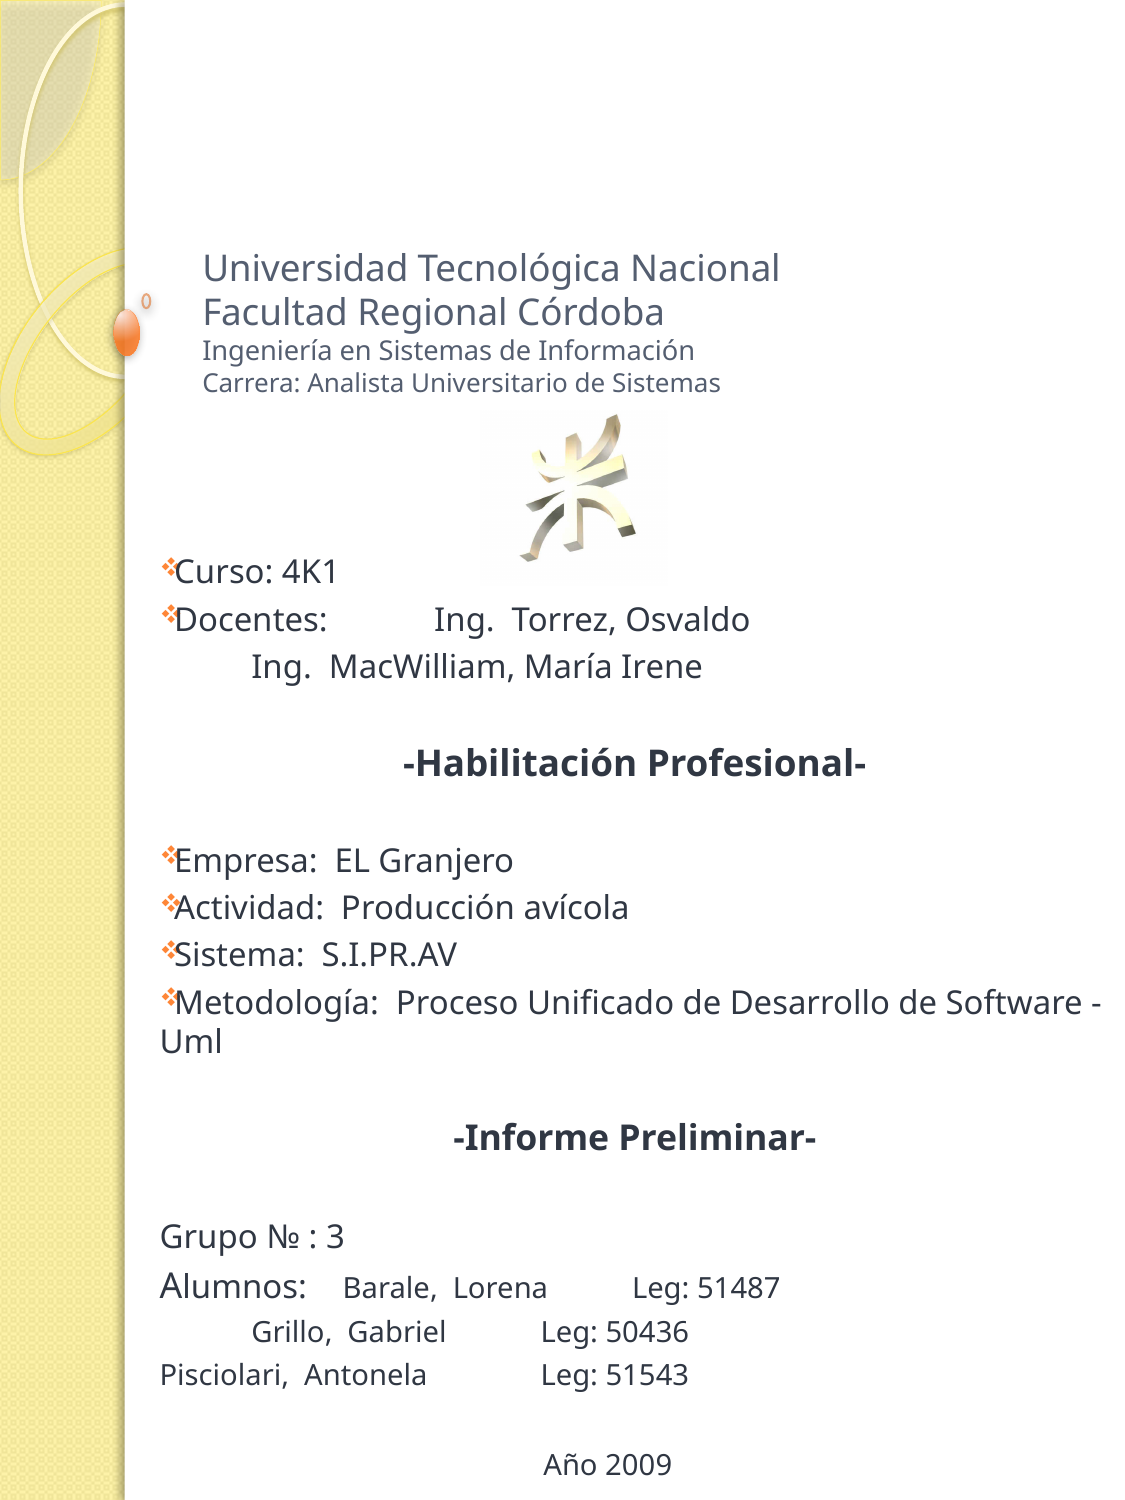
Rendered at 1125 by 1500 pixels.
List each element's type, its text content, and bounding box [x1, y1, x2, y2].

title Universidad Tecnológica Nacional Facultad Regional Córdoba Ingeniería en Sistemas de Información Carrera: Analista Universitario de Sistemas [187, 234, 997, 405]
picture [480, 409, 669, 587]
subtitle Curso: 4K1 Docentes: Ing. Torrez, Osvaldo Ing. MacWilliam, María Irene -Habilitación Profesional- Empresa: EL Granjero Actividad: Producción avícola Sistema: S.I.PR.AV Metodología: Proceso Unificado de Desarrollo de Software - Uml -Informe Preliminar- Grupo № : 3 Alumnos: Barale, Lorena Leg: 51487 Grillo, Gabriel Leg: 50436 Pisciolari, Antonela Leg: 51543 Año 2009 [140, 550, 1125, 1500]
